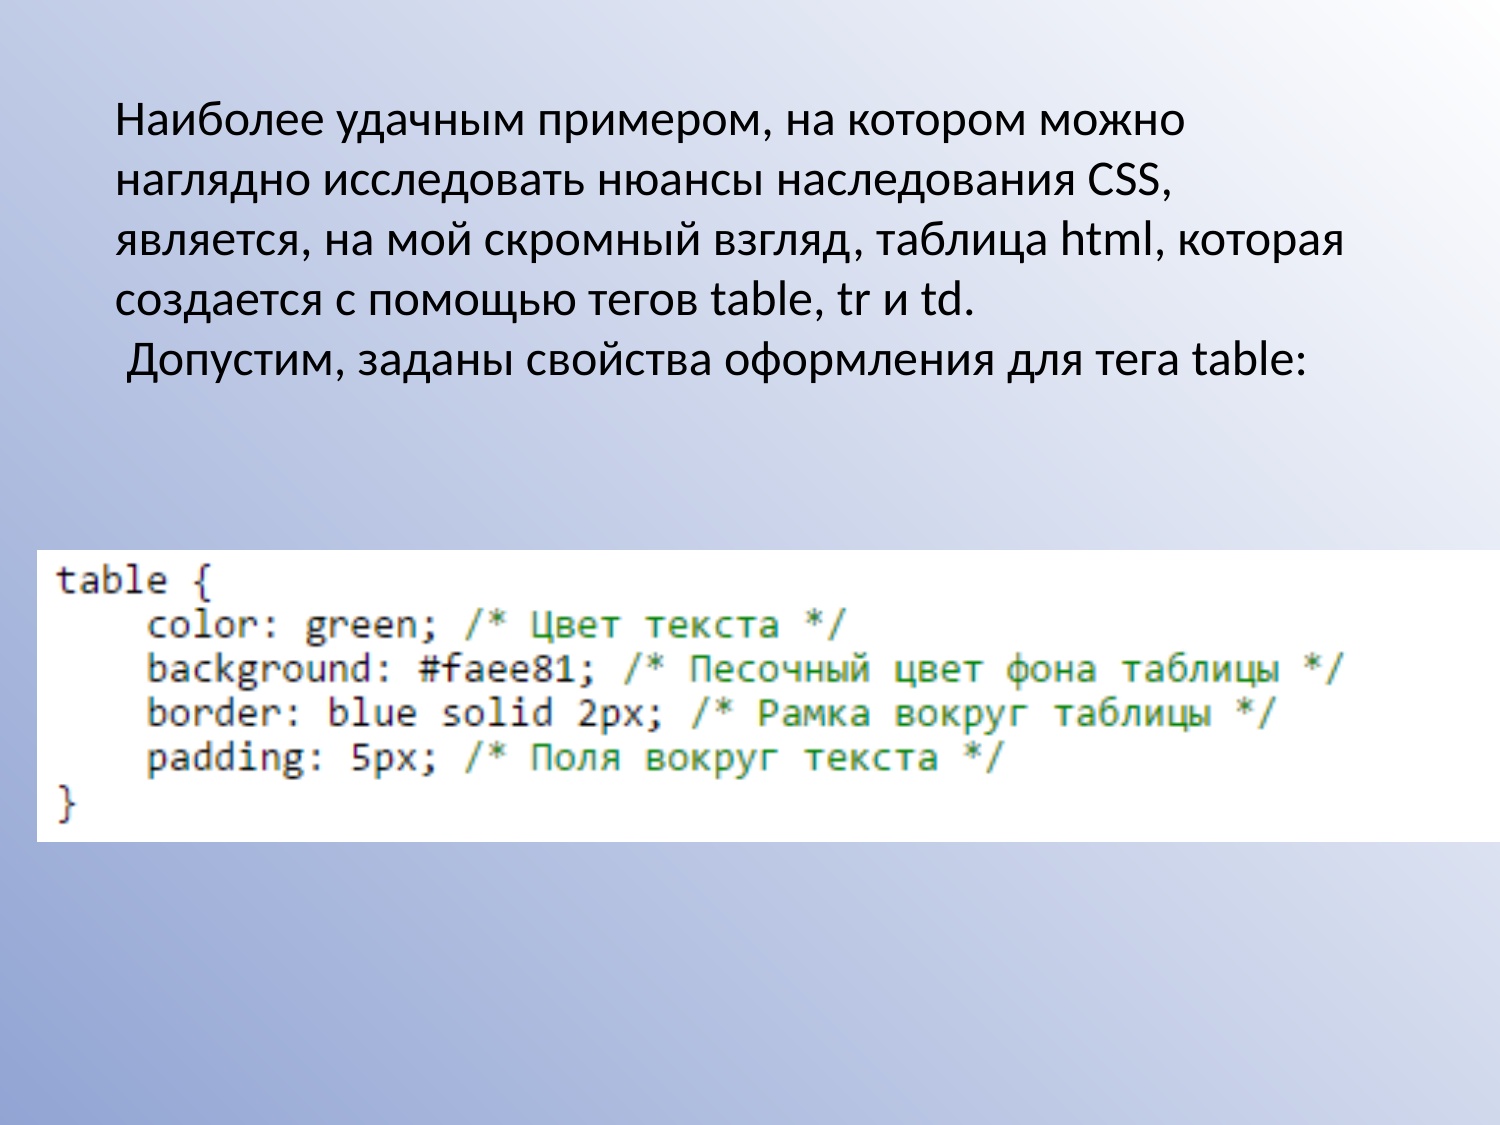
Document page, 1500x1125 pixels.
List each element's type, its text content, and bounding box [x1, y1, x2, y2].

picture [37, 550, 1500, 843]
text_box Наиболее удачным примером, на котором можно наглядно исследовать нюансы наследования CSS, является, на мой скромный взгляд, таблица html, которая создается с помощью тегов table, tr и td. Допустим, заданы свойства оформления для тега table: [100, 78, 1376, 393]
